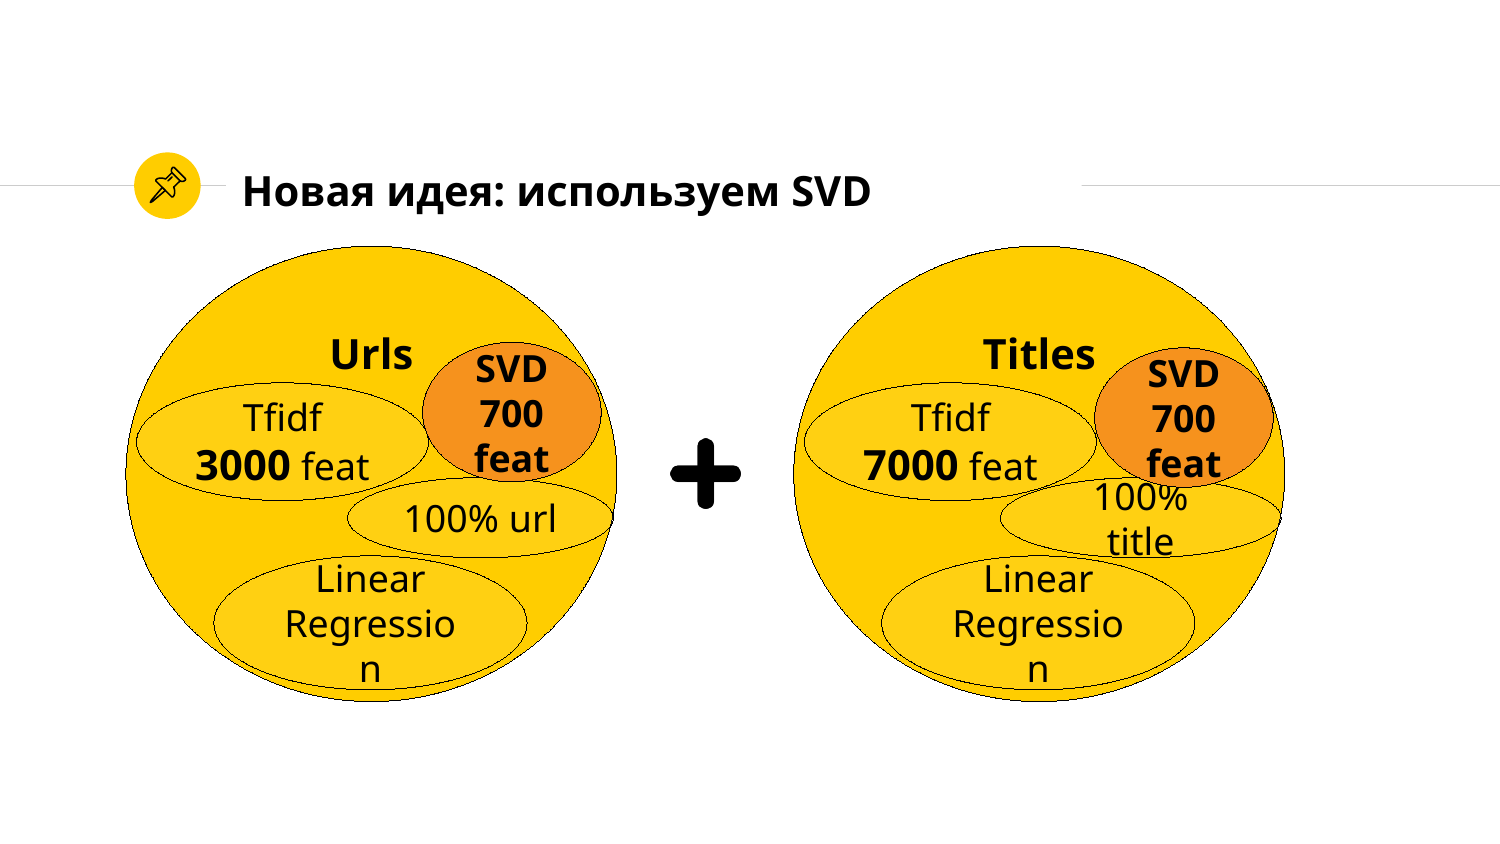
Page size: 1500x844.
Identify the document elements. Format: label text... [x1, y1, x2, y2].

picture [670, 438, 741, 509]
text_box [150, 166, 186, 203]
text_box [793, 245, 1285, 702]
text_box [125, 245, 618, 702]
title Новая идея: используем SVD [226, 153, 1082, 226]
